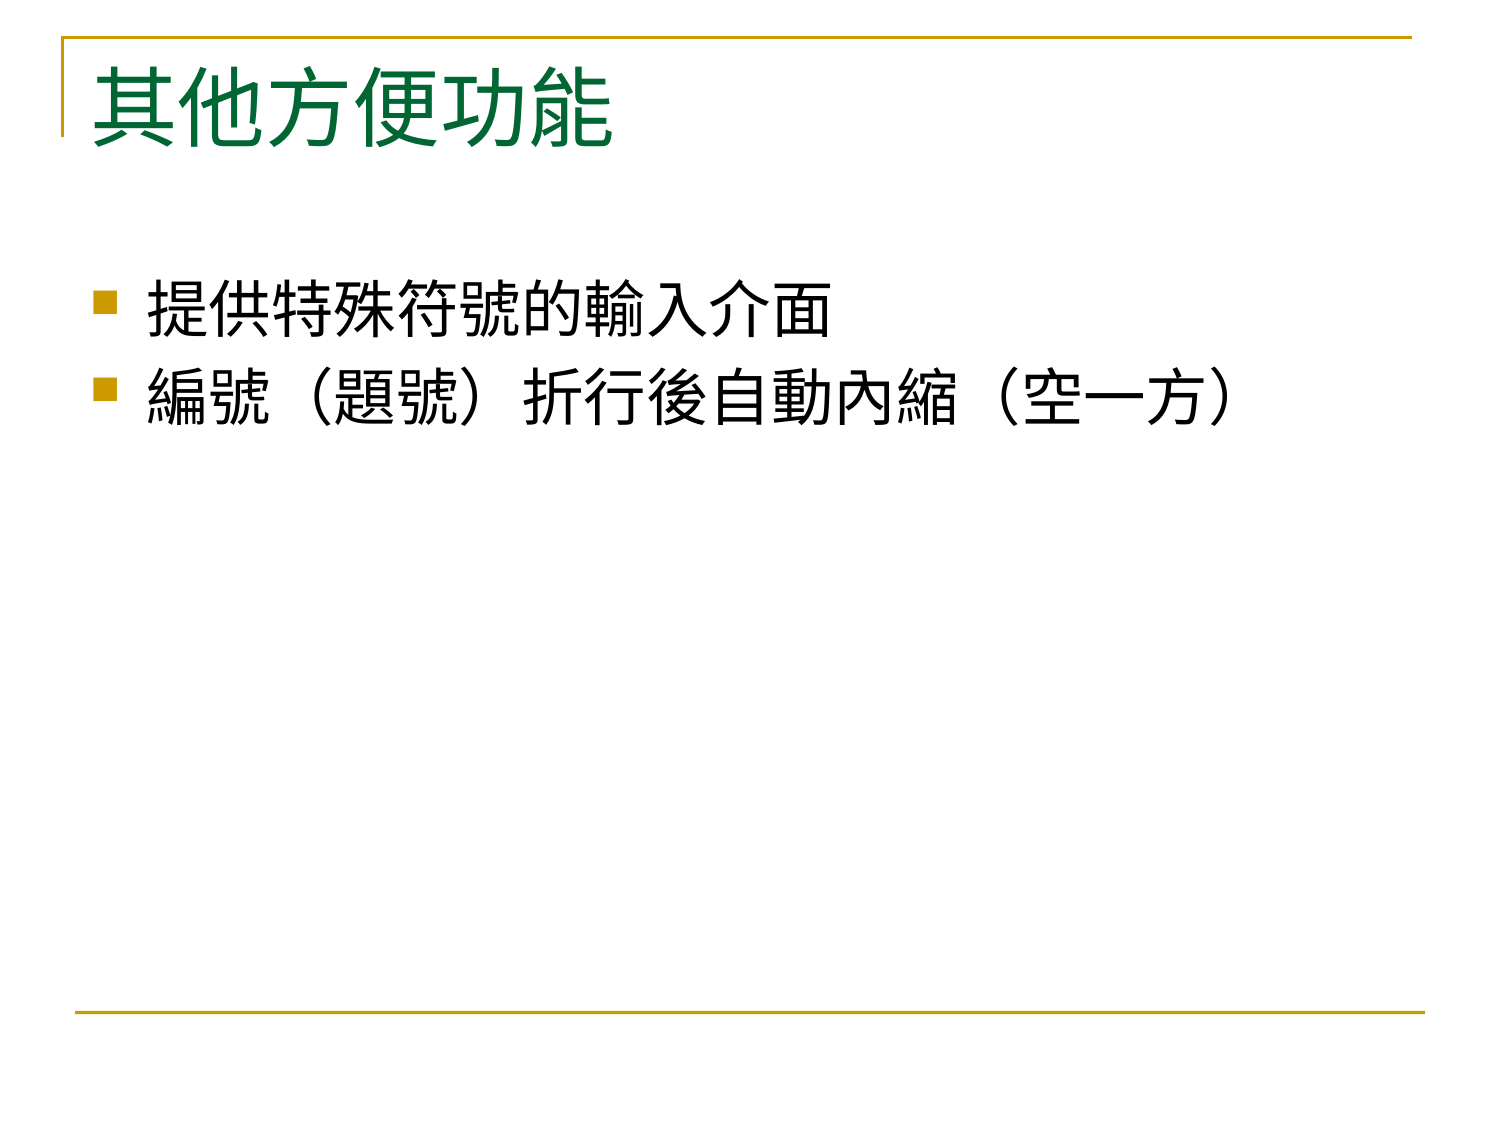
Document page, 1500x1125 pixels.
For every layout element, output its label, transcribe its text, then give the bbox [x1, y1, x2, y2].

title 其他方便功能 [75, 45, 1425, 233]
list 提供特殊符號的輸入介面 編號（題號）折行後自動內縮（空一方） [75, 262, 1425, 1006]
